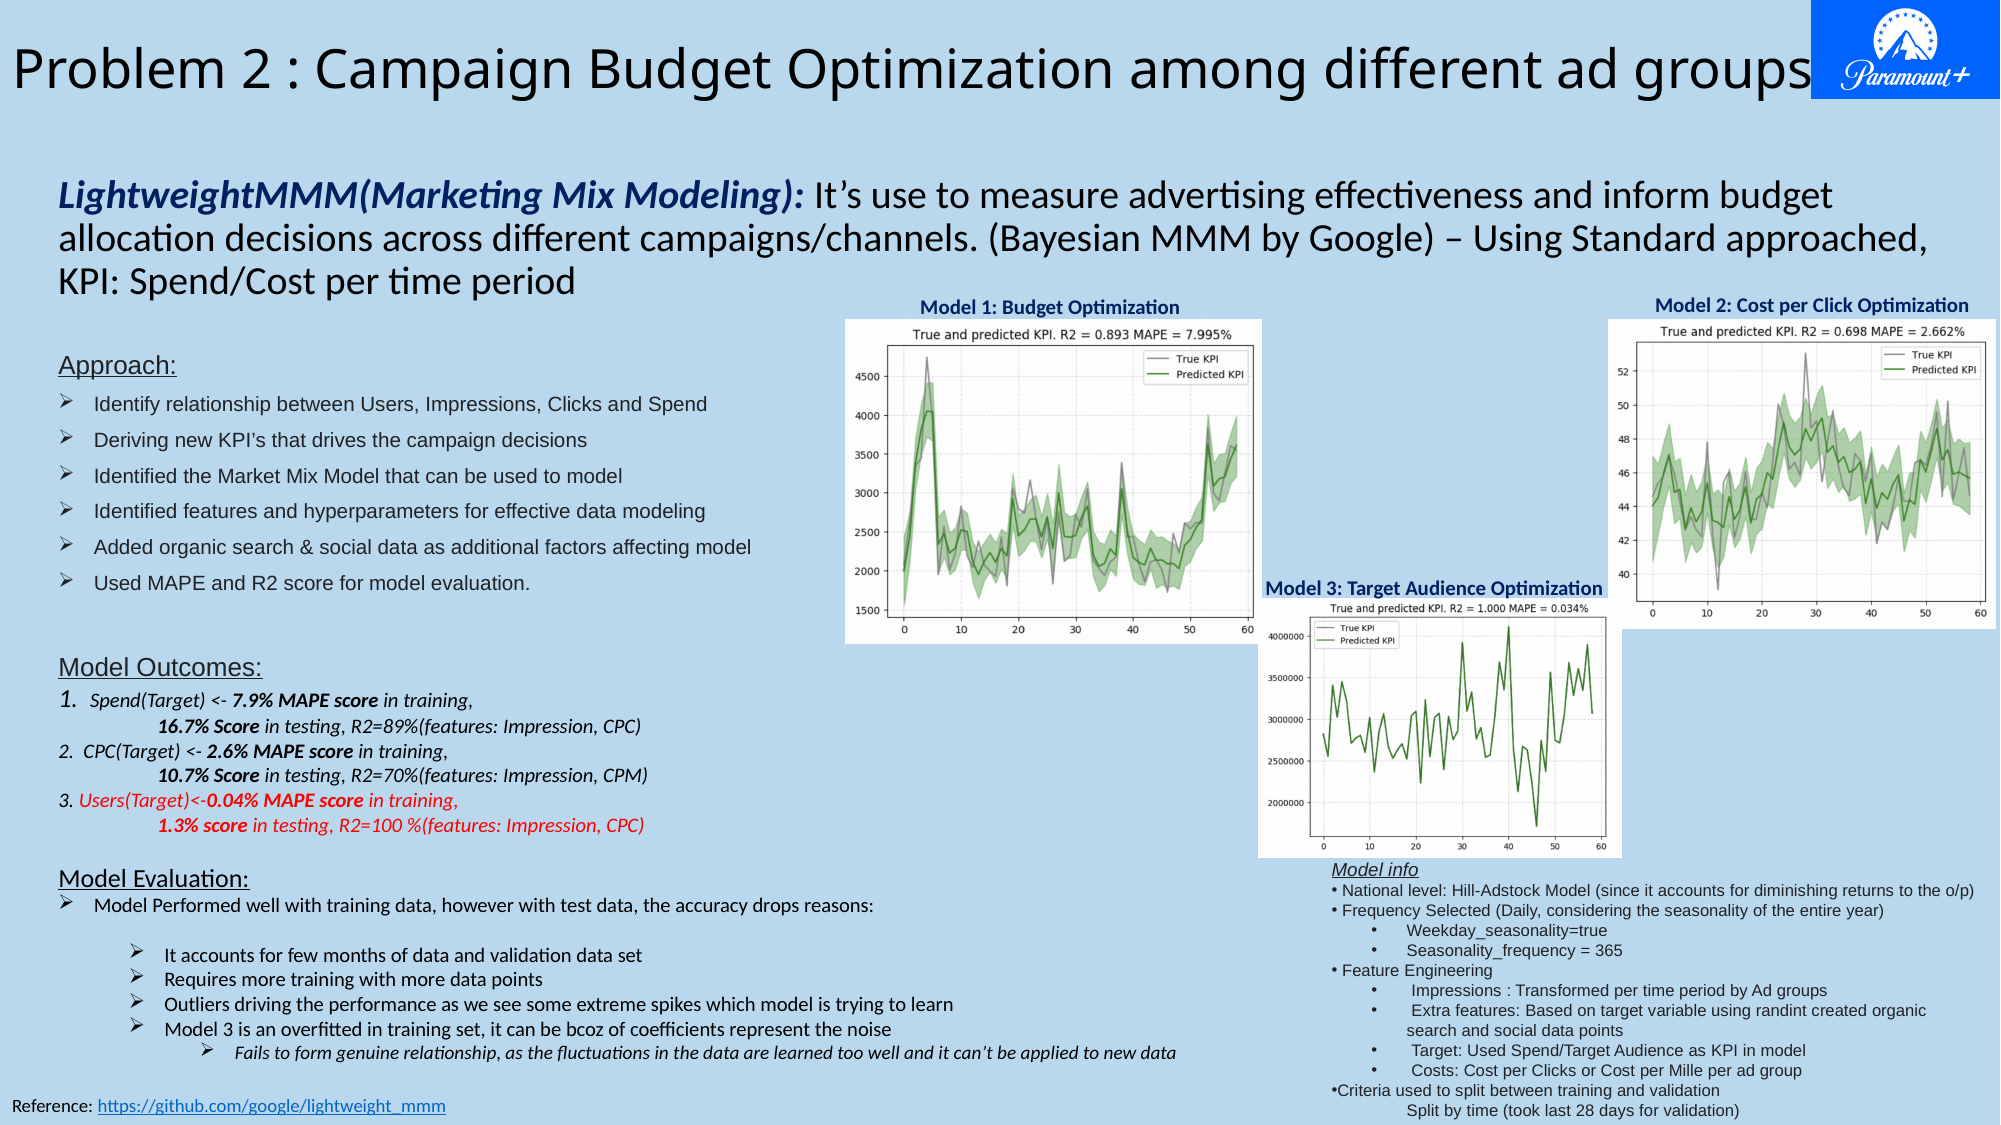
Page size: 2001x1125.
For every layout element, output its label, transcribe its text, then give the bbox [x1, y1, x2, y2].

text_box Model 2: Cost per Click Optimization [1640, 283, 1996, 319]
text_box Reference: https://github.com/google/lightweight_mmm [0, 1086, 593, 1124]
picture [1811, 0, 2000, 99]
list LightweightMMM(Marketing Mix Modeling): It’s use to measure advertising effectiveness and inform budget allocation decisions across different campaigns/channels. (Bayesian MMM by Google) – Using Standard approached, KPI: Spend/Cost per time period Approach: Identify relationship between Users, Impressions, Clicks and Spend Deriving new KPI’s that drives the campaign decisions Identified the Market Mix Model that can be used to model Identified features and hyperparameters for effective data modeling Added organic search & social data as additional factors affecting model Used MAPE and R2 score for model evaluation. Model Outcomes: 1. Spend(Target) <- 7.9% MAPE score in training, 16.7% Score in testing, R2=89%(features: Impression, CPC) 2. CPC(Target) <- 2.6% MAPE score in training, 10.7% Score in testing, R2=70%(features: Impression, CPM) 3. Users(Target)<-0.04% MAPE score in training, 1.3% score in testing, R2=100 %(features: Impression, CPC) Model Evaluation: Model Performed well with training data, however with test data, the accuracy drops reasons: It accounts for few months of data and validation data set Requires more training with more data points Outliers driving the performance as we see some extreme spikes which model is trying to learn Model 3 is an overfitted in training set, it can be bcoz of coefficients represent the noise Fails to form genuine relationship, as the fluctuations in the data are learned too well and it can’t be applied to new data [43, 166, 2000, 1081]
title Problem 2 : Campaign Budget Optimization among different ad groups [0, 12, 1845, 129]
picture [845, 319, 1996, 858]
text_box Model 1: Budget Optimization [905, 286, 1237, 319]
text_box Model 3: Target Audience Optimization [1262, 567, 1607, 598]
text_box Model info National level: Hill-Adstock Model (since it accounts for diminishing returns to the o/p) Frequency Selected (Daily, considering the seasonality of the entire year) Weekday_seasonality=true Seasonality_frequency = 365 Feature Engineering Impressions : Transformed per time period by Ad groups Extra features: Based on target variable using randint created organic search and social data points Target: Used Spend/Target Audience as KPI in model Costs: Cost per Clicks or Cost per Mille per ad group Criteria used to split between training and validation Split by time (took last 28 days for validation) [1316, 850, 1992, 1125]
